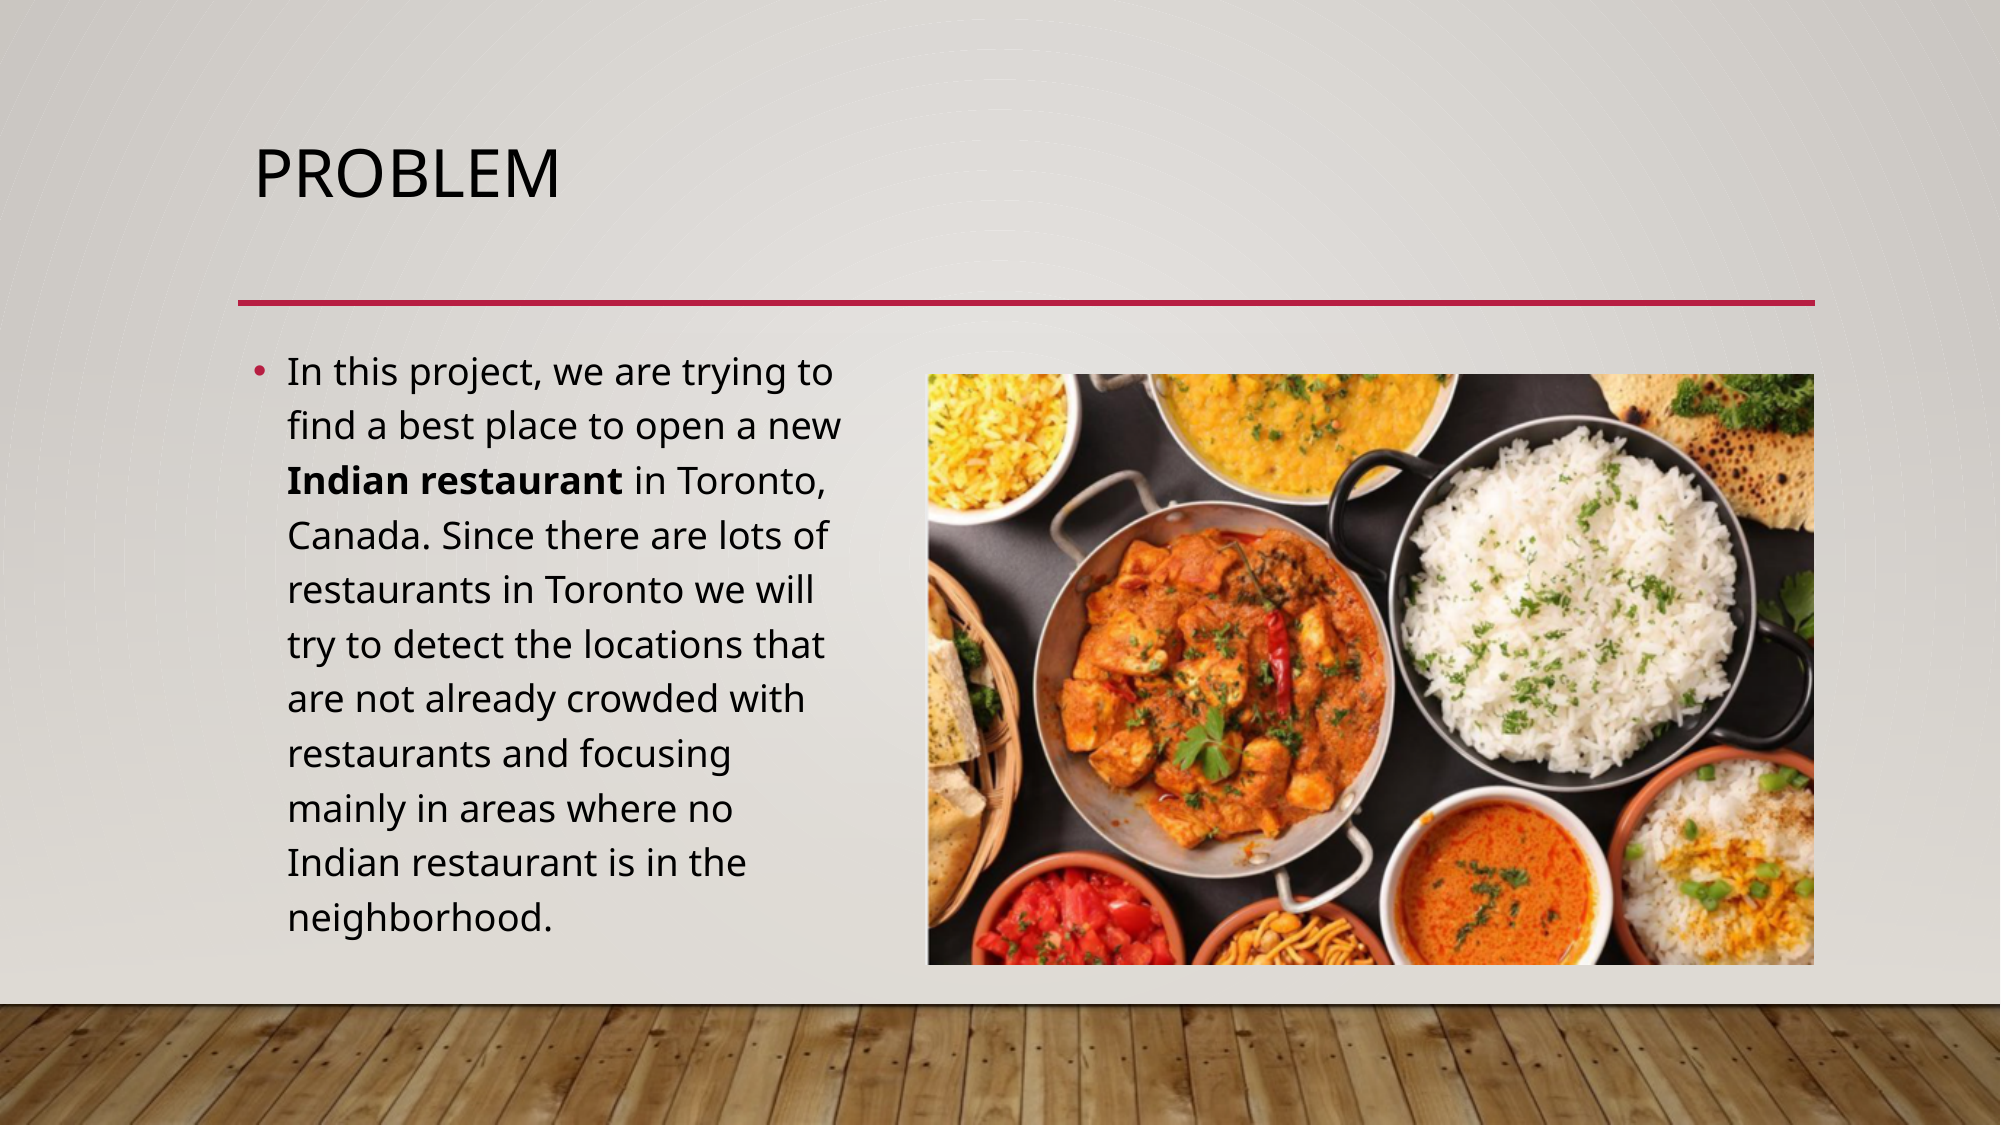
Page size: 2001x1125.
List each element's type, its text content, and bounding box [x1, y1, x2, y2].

list In this project, we are trying to find a best place to open a new Indian restaurant in Toronto, Canada. Since there are lots of restaurants in Toronto we will try to detect the locations that are not already crowded with restaurants and focusing mainly in areas where no Indian restaurant is in the neighborhood. [238, 330, 861, 965]
title Problem [238, 131, 1814, 305]
picture [925, 373, 1814, 965]
picture [0, 1004, 2000, 1125]
